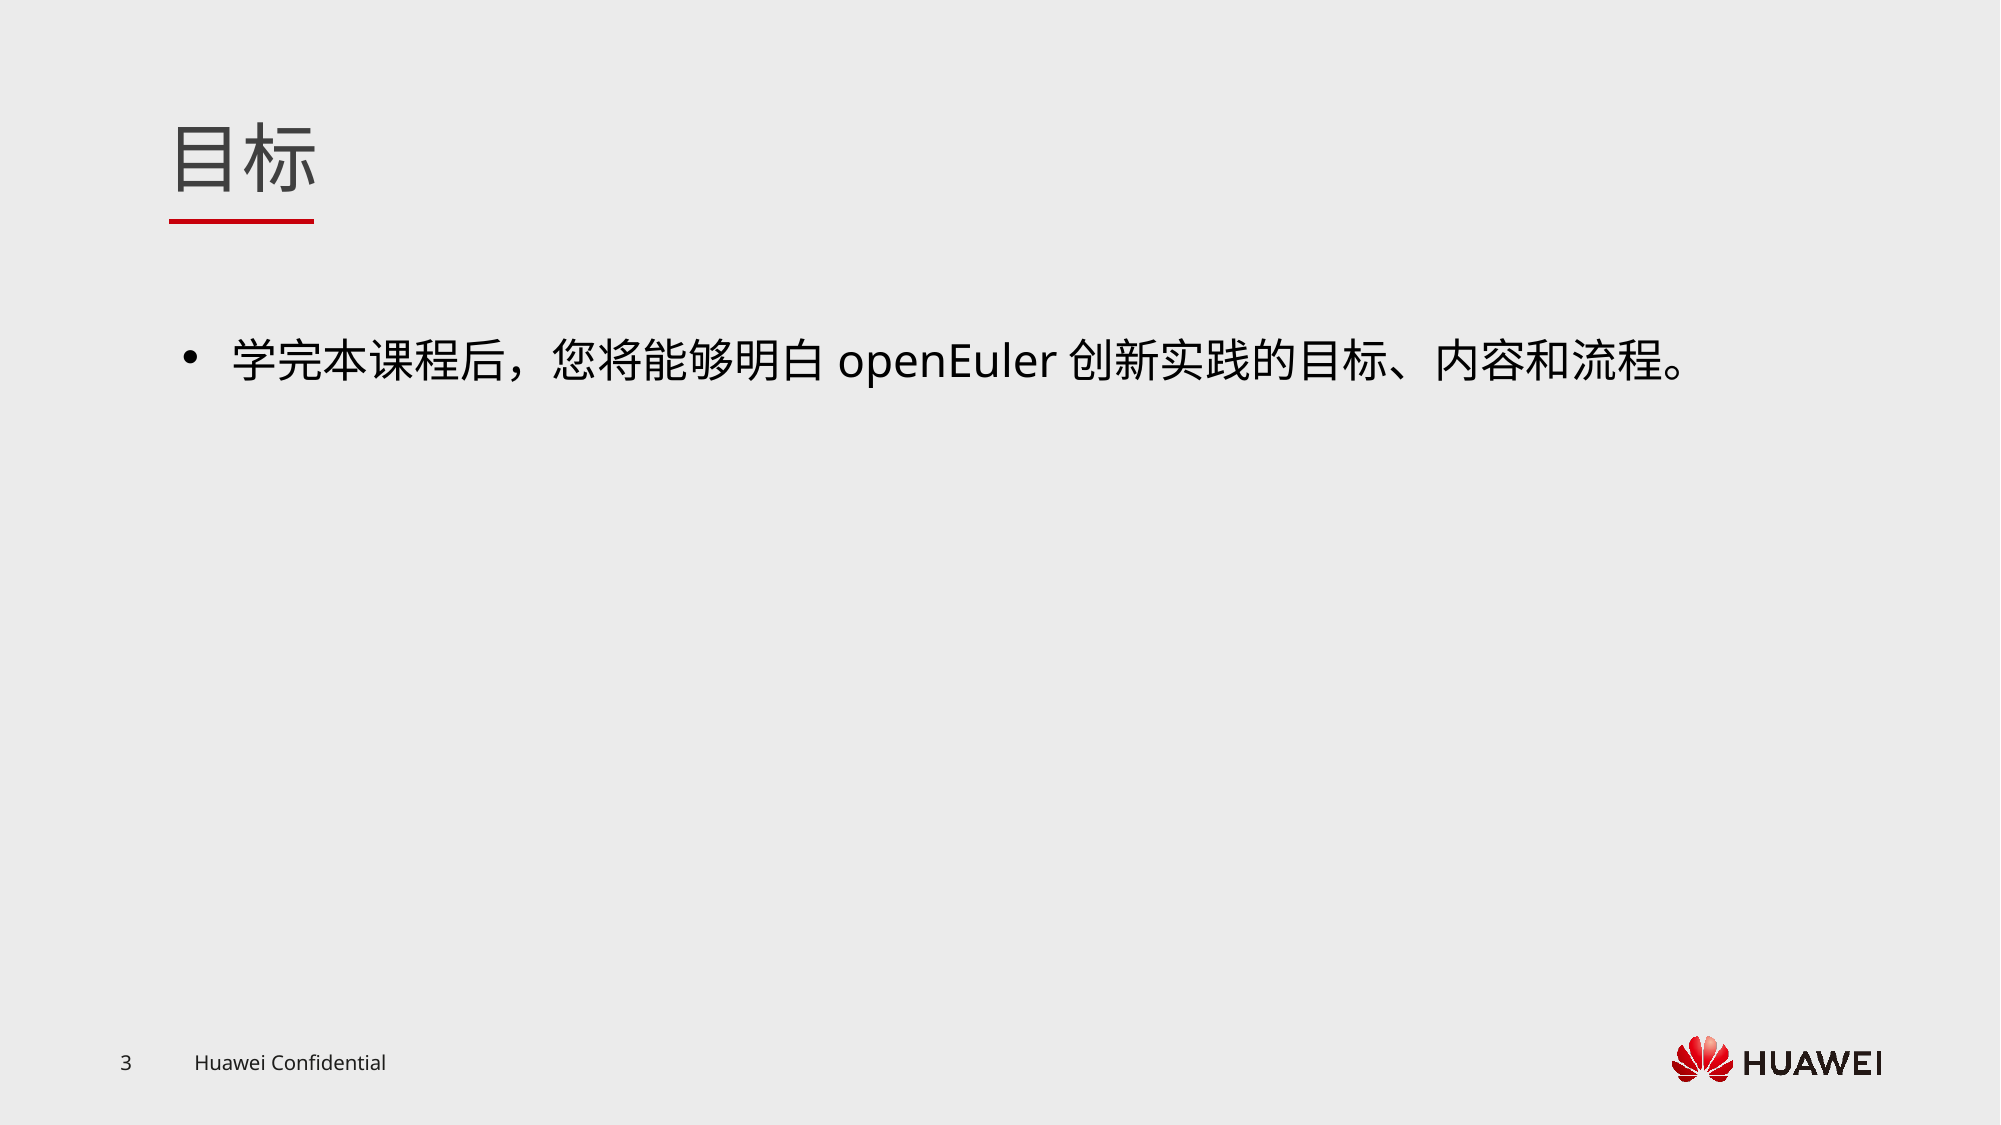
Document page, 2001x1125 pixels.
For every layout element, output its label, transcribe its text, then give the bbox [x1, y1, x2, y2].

picture [1672, 1036, 1881, 1082]
list 学完本课程后，您将能够明白openEuler创新实践的目标、内容和流程。 [167, 302, 1833, 973]
